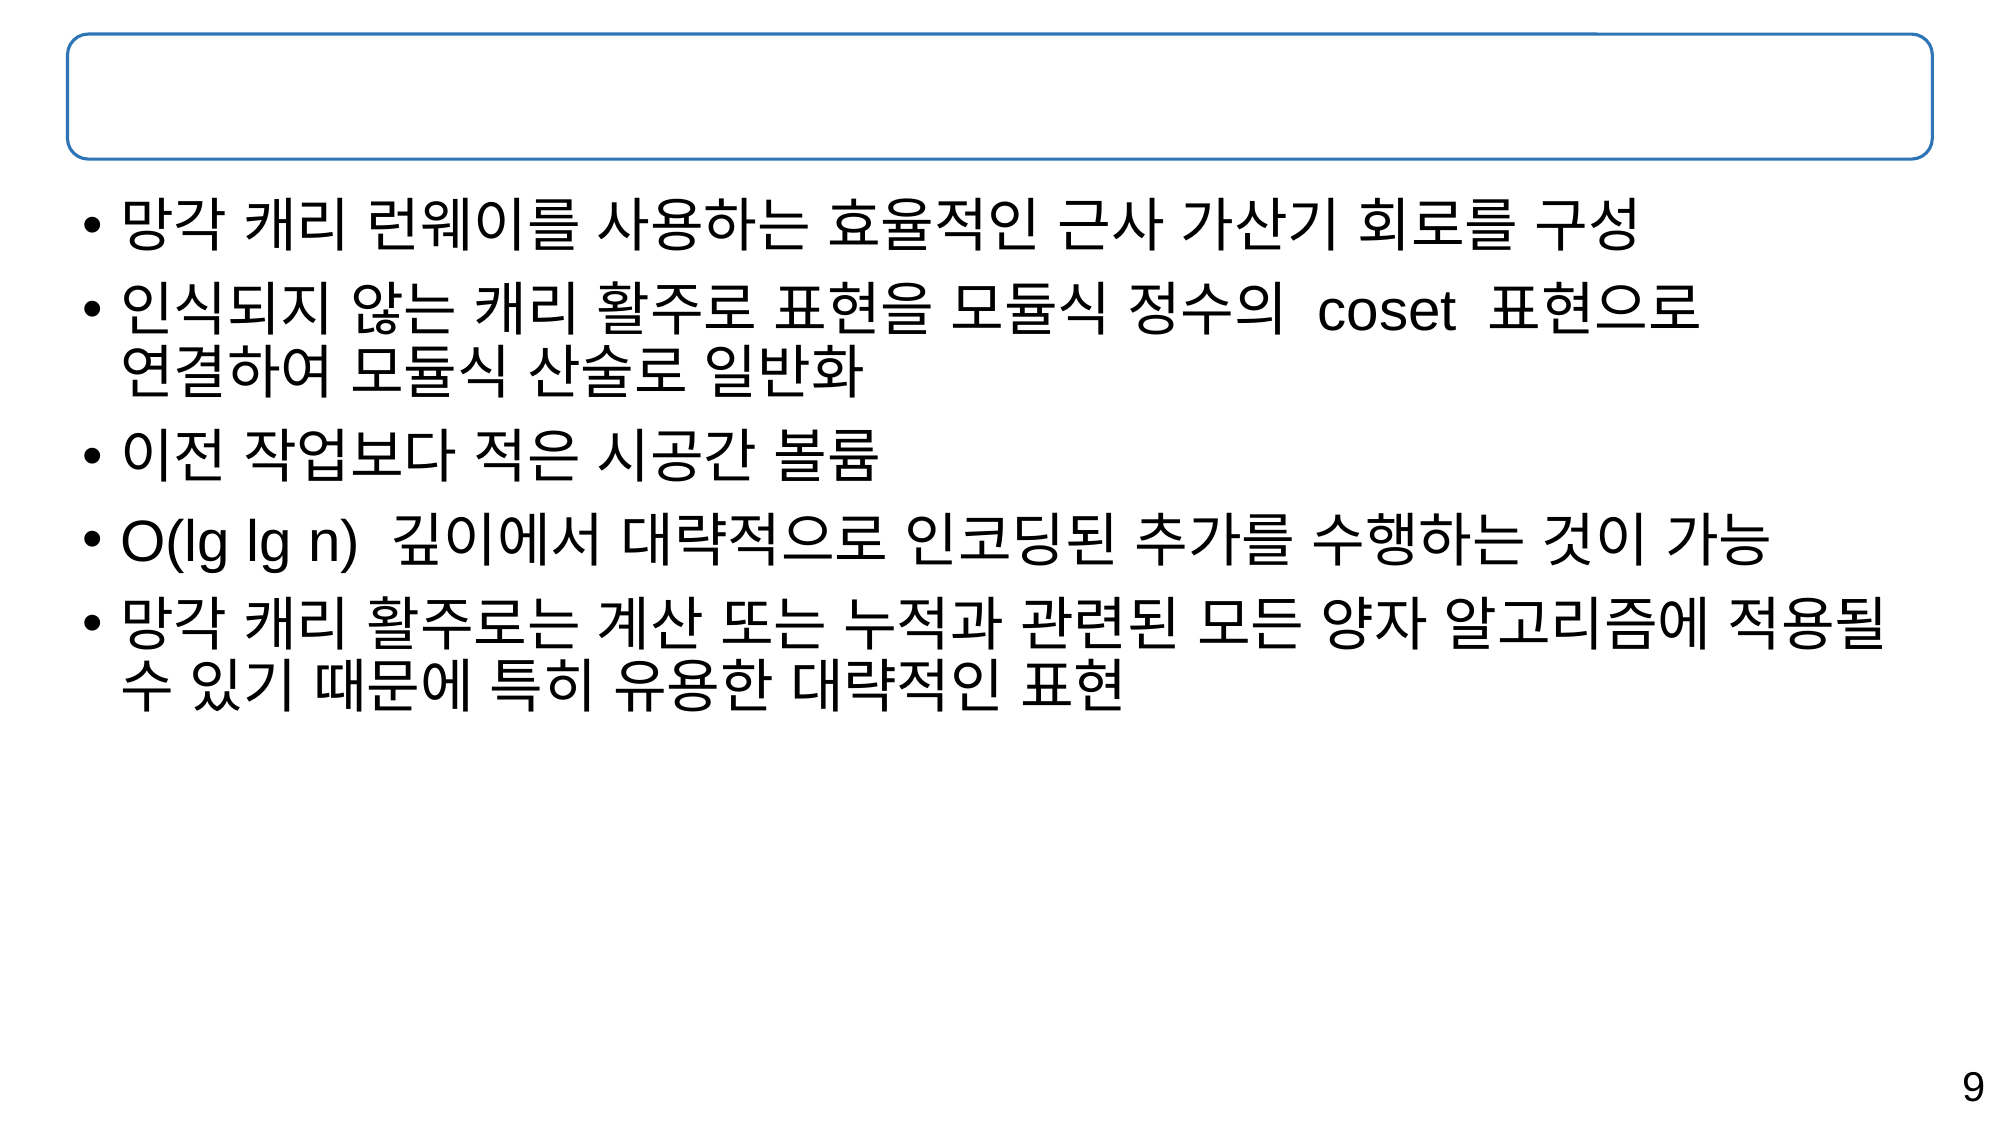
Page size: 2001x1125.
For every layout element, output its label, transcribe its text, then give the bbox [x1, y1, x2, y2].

list 망각 캐리 런웨이를 사용하는 효율적인 근사 가산기 회로를 구성 인식되지 않는 캐리 활주로 표현을 모듈식 정수의 coset 표현으로 연결하여 모듈식 산술로 일반화 이전 작업보다 적은 시공간 볼륨 O(lg lg n) 깊이에서 대략적으로 인코딩된 추가를 수행하는 것이 가능 망각 캐리 활주로는 계산 또는 누적과 관련된 모든 양자 알고리즘에 적용될 수 있기 때문에 특히 유용한 대략적인 표현 [67, 189, 1933, 1109]
